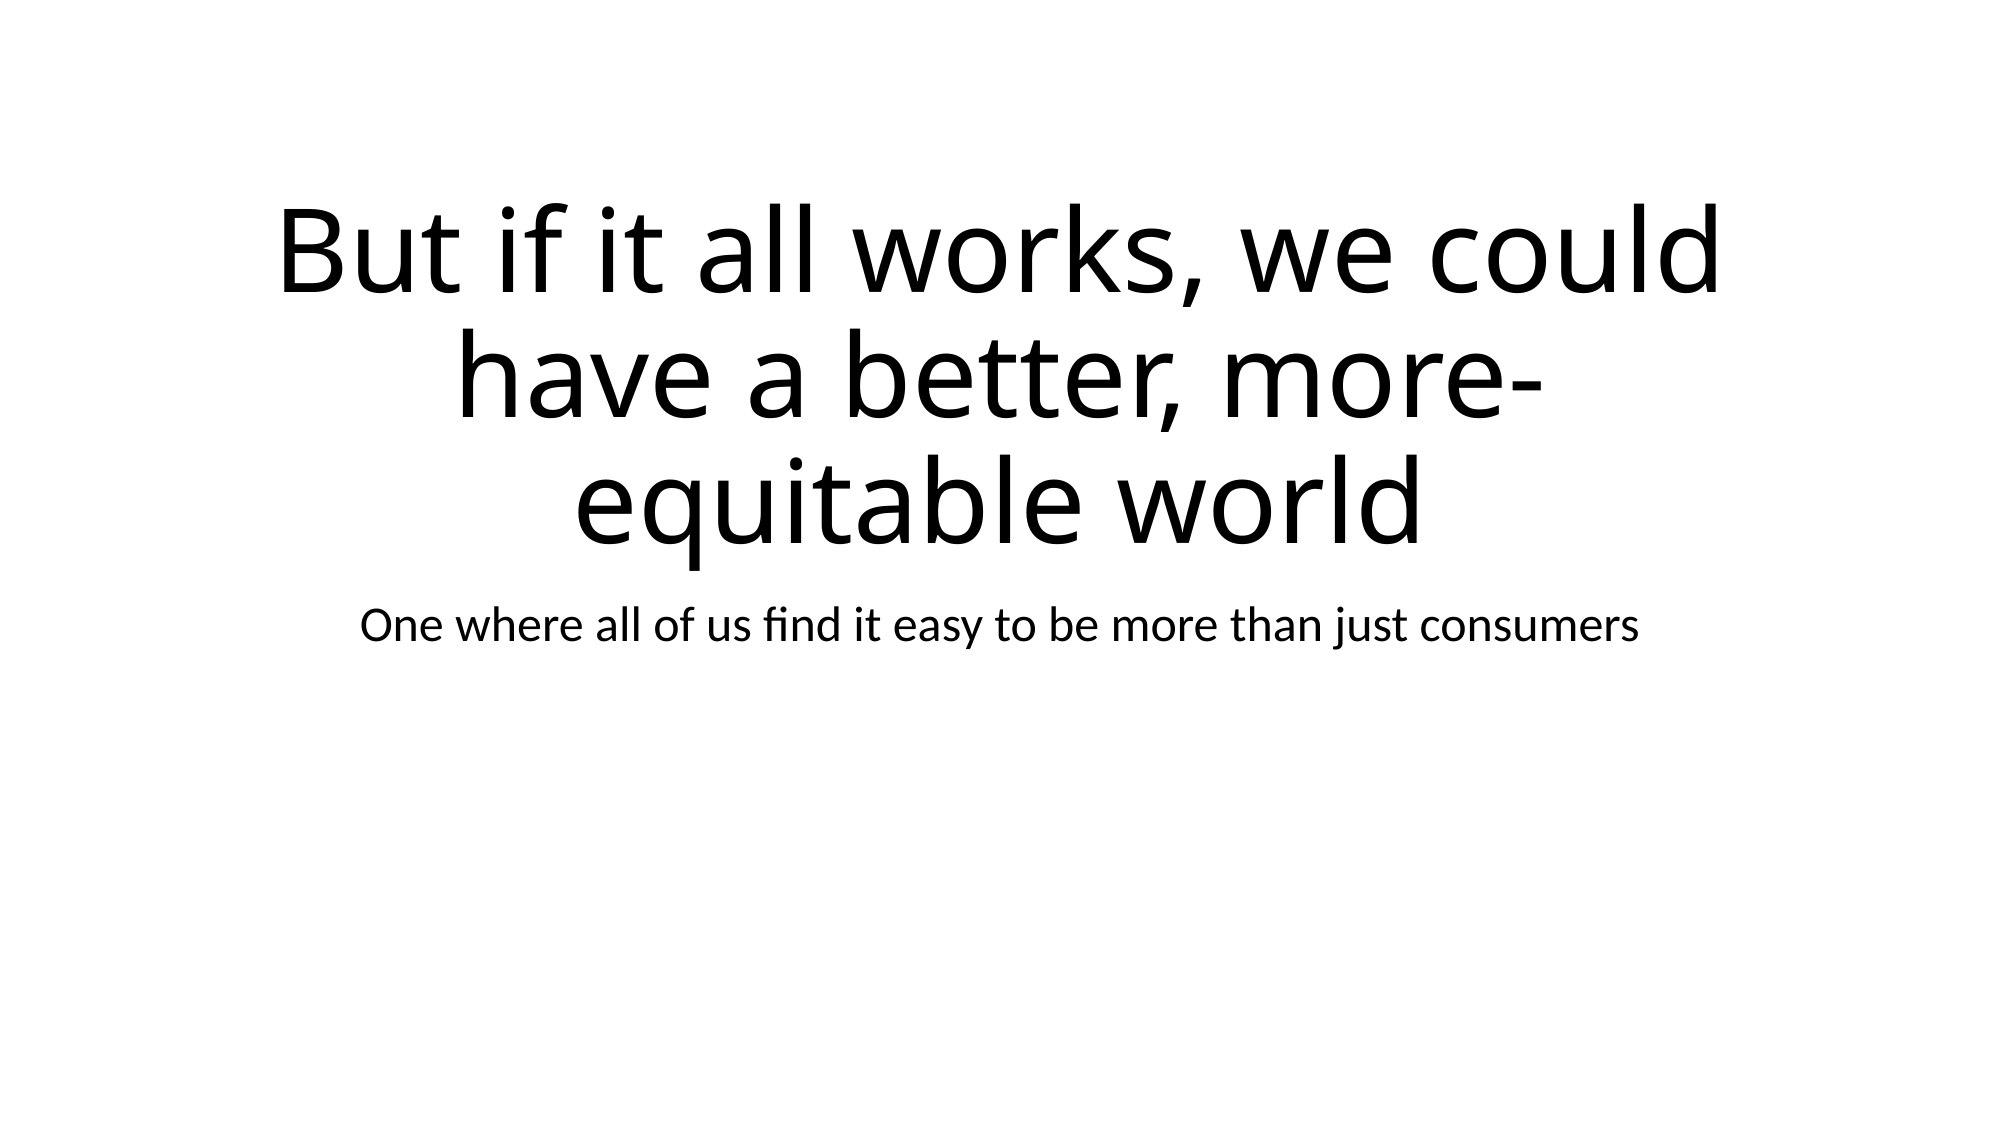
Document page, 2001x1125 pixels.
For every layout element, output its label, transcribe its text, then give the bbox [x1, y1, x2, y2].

title But if it all works, we could have a better, more-equitable world [249, 184, 1750, 576]
subtitle One where all of us find it easy to be more than just consumers [249, 590, 1750, 863]
